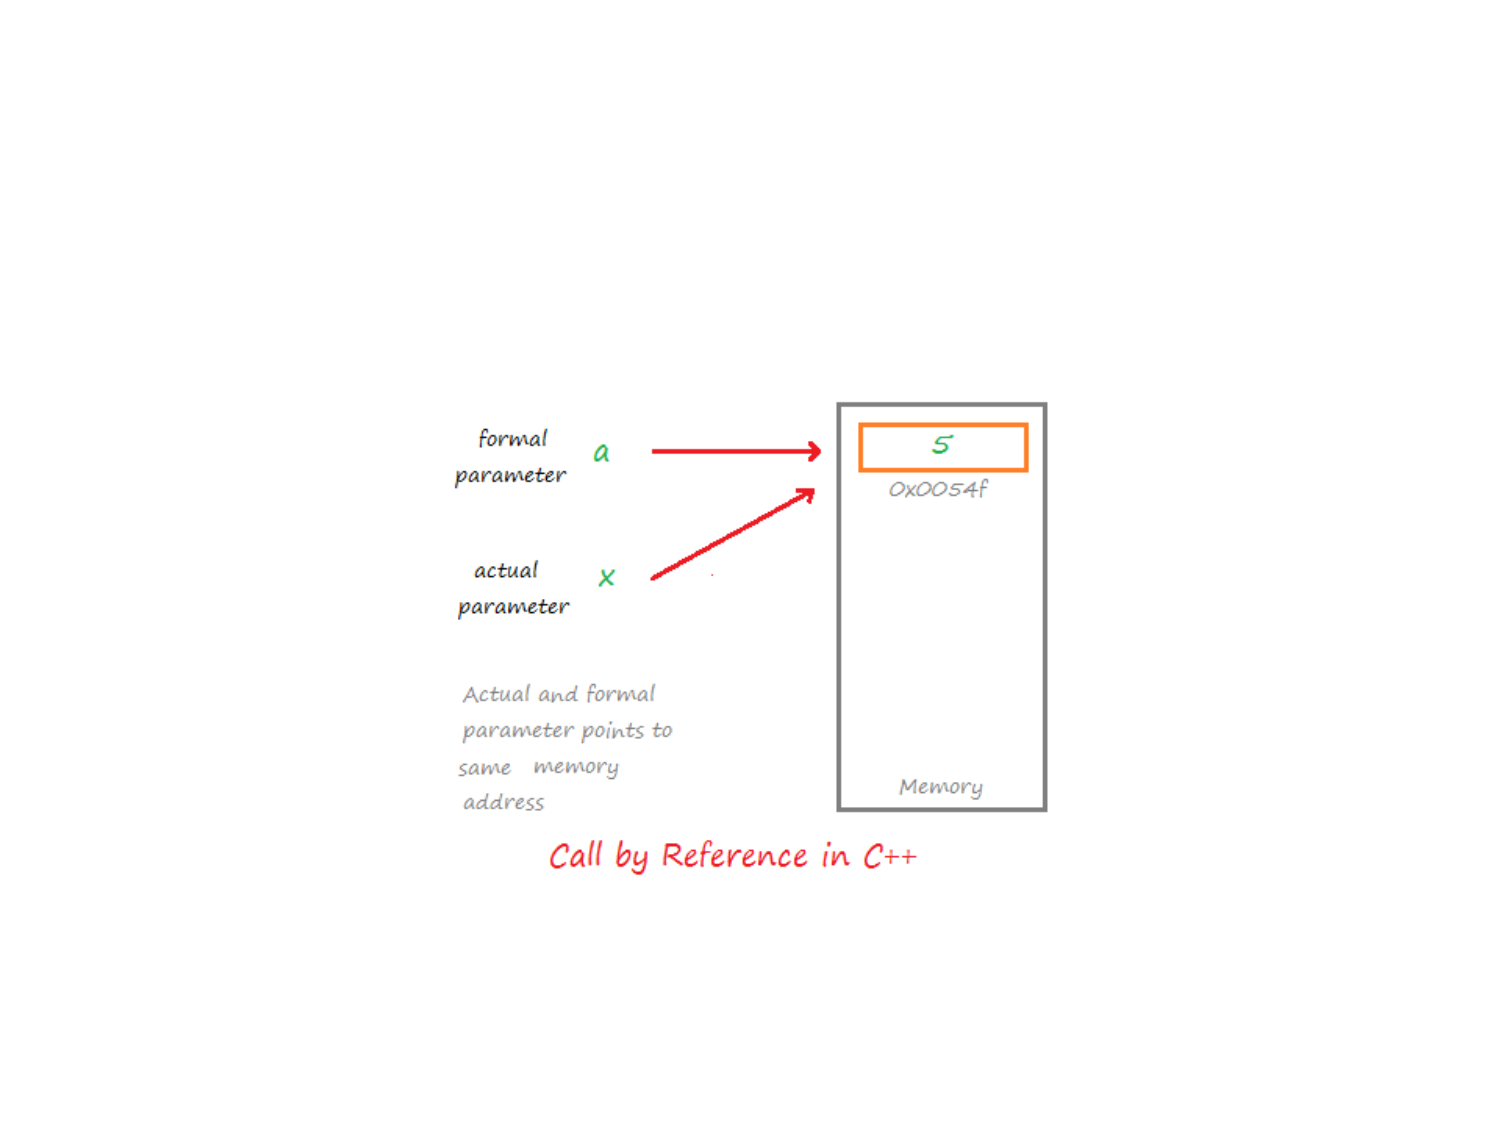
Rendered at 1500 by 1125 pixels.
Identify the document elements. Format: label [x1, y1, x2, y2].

list [420, 367, 1080, 900]
